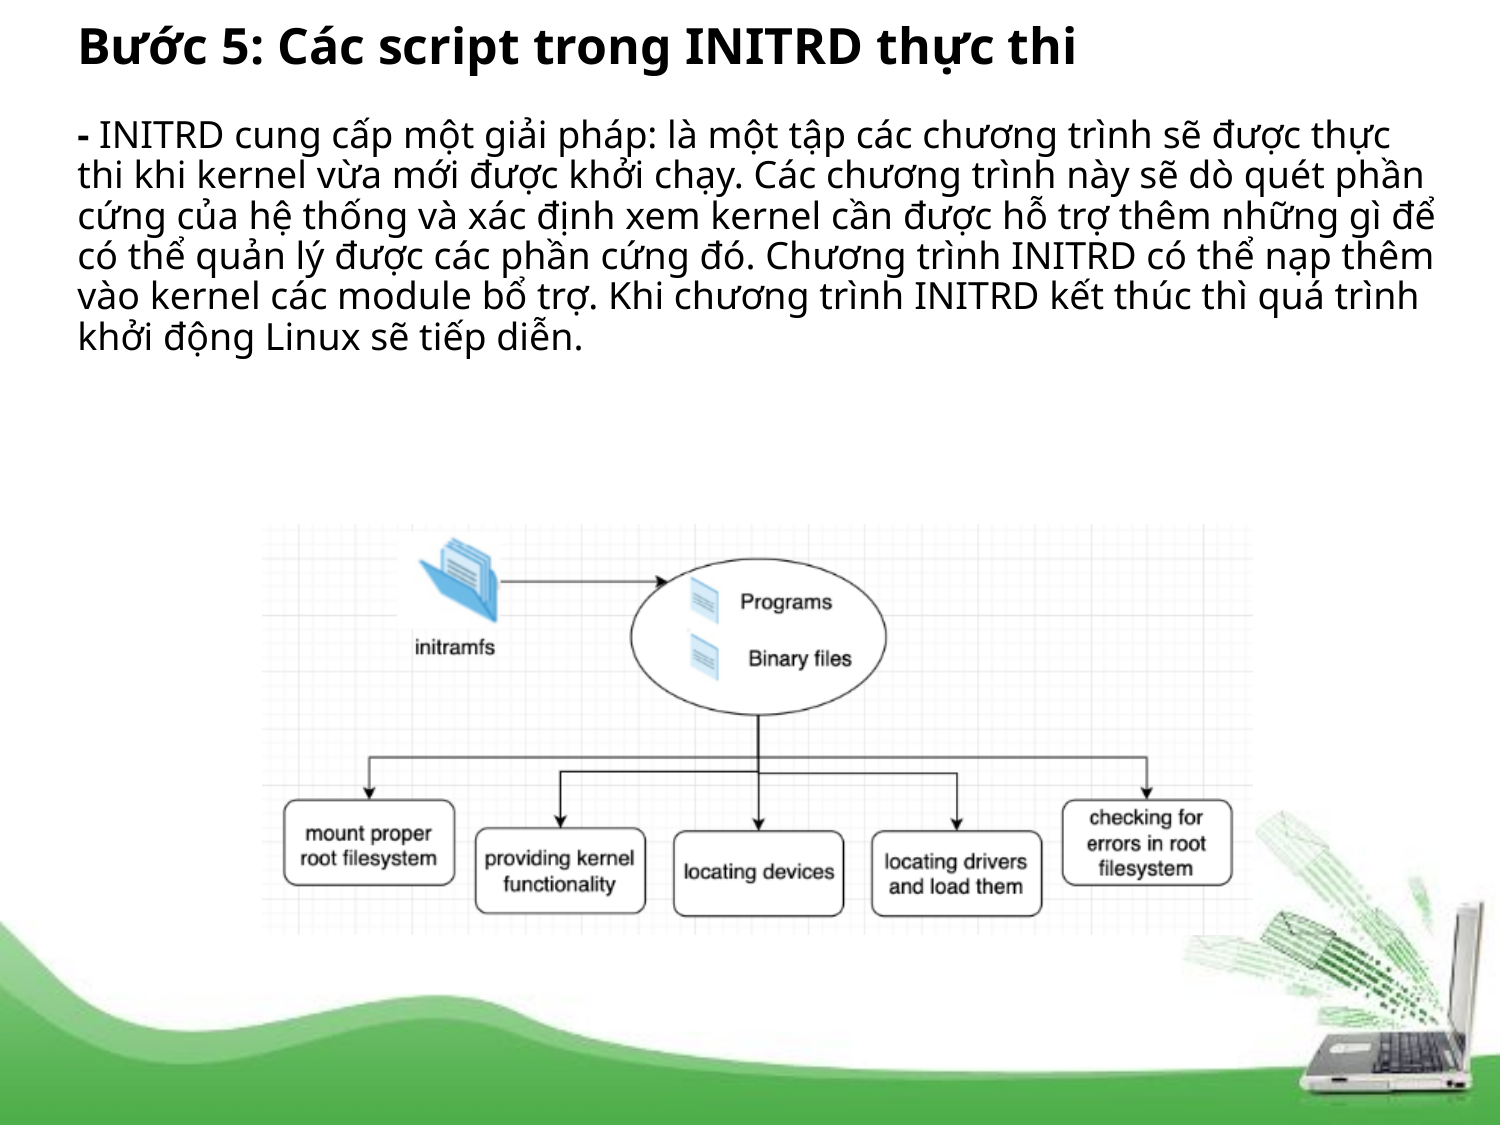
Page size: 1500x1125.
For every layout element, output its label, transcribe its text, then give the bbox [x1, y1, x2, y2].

picture [0, 0, 1500, 1125]
title Bước 5: Các script trong INITRD thực thi - INITRD cung cấp một giải pháp: là một tập các chương trình sẽ được thực thi khi kernel vừa mới được khởi chạy. Các chương trình này sẽ dò quét phần cứng của hệ thống và xác định xem kernel cần được hỗ trợ thêm những gì để có thể quản lý được các phần cứng đó. Chương trình INITRD có thể nạp thêm vào kernel các module bổ trợ. Khi chương trình INITRD kết thúc thì quá trình khởi động Linux sẽ tiếp diễn. [62, 0, 1463, 425]
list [262, 524, 1253, 935]
